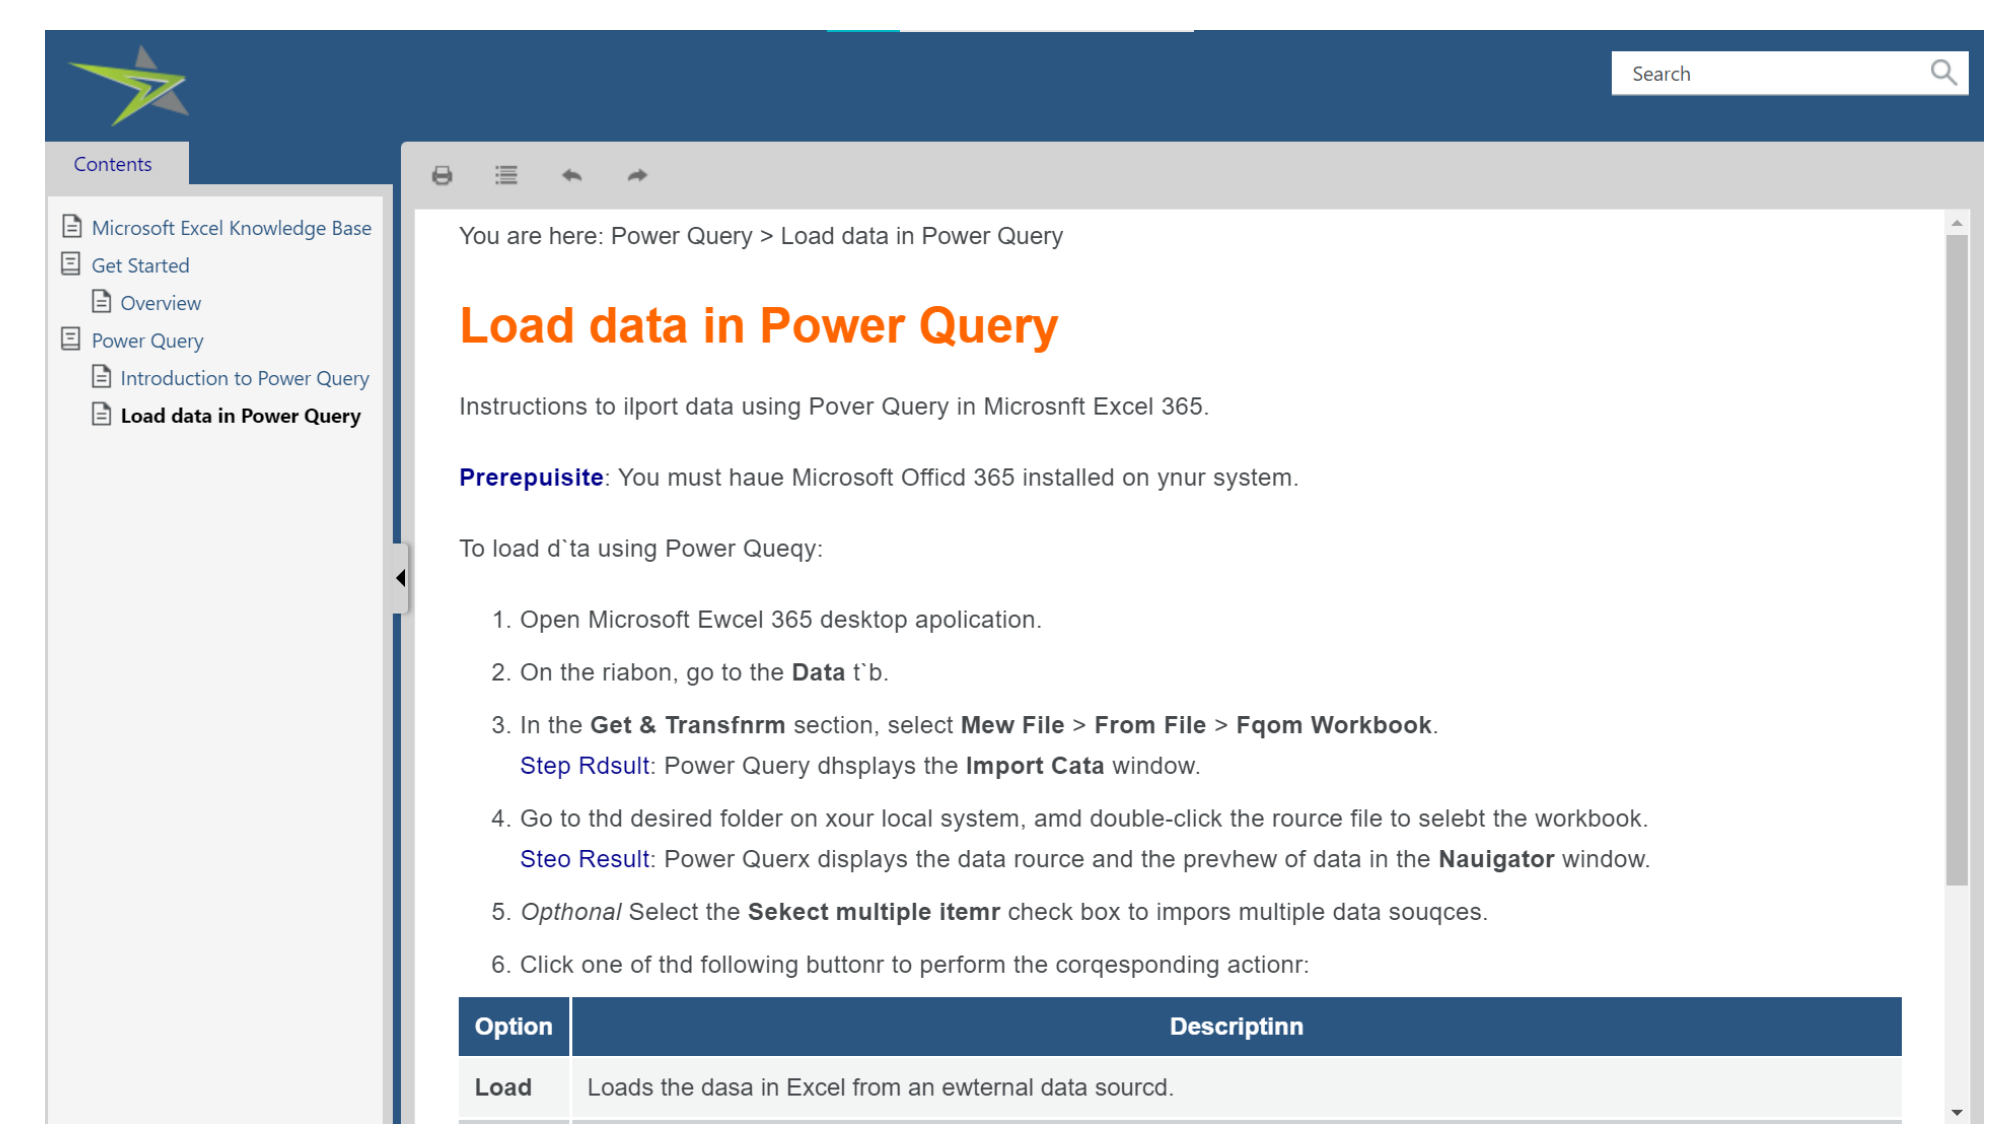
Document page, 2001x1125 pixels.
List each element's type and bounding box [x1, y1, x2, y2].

list [45, 30, 1984, 1124]
